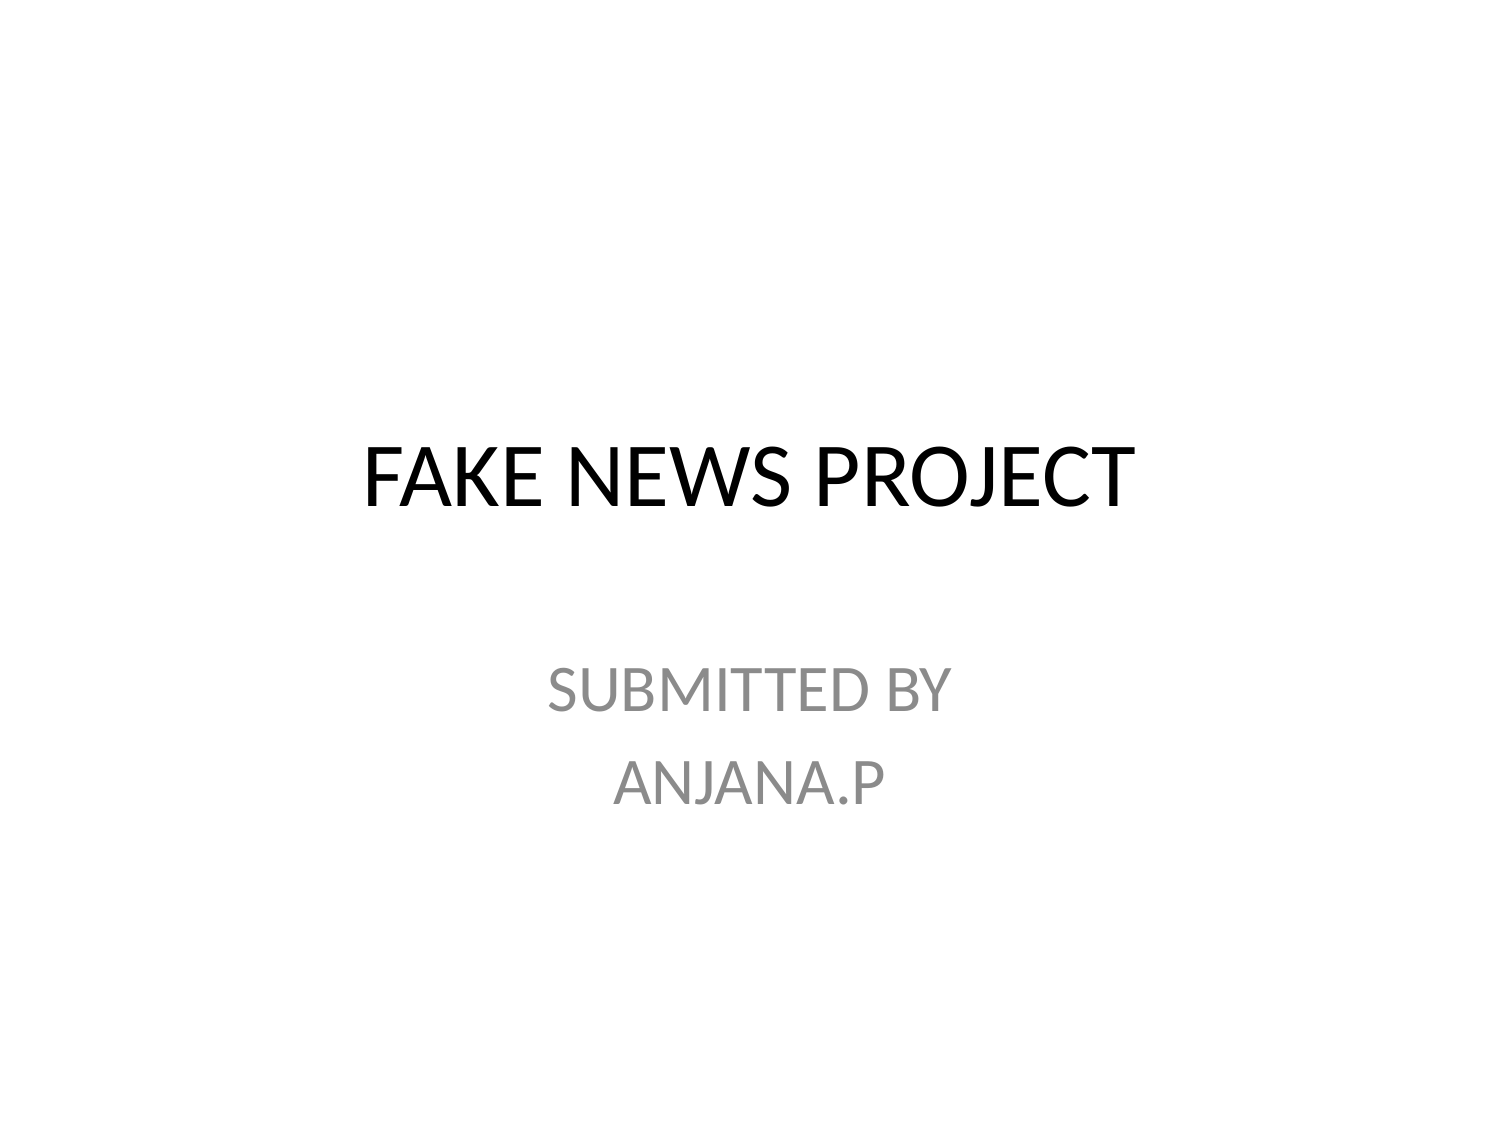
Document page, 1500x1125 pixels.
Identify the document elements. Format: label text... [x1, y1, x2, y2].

title FAKE NEWS PROJECT [112, 349, 1388, 591]
subtitle SUBMITTED BY ANJANA.P [225, 637, 1275, 925]
